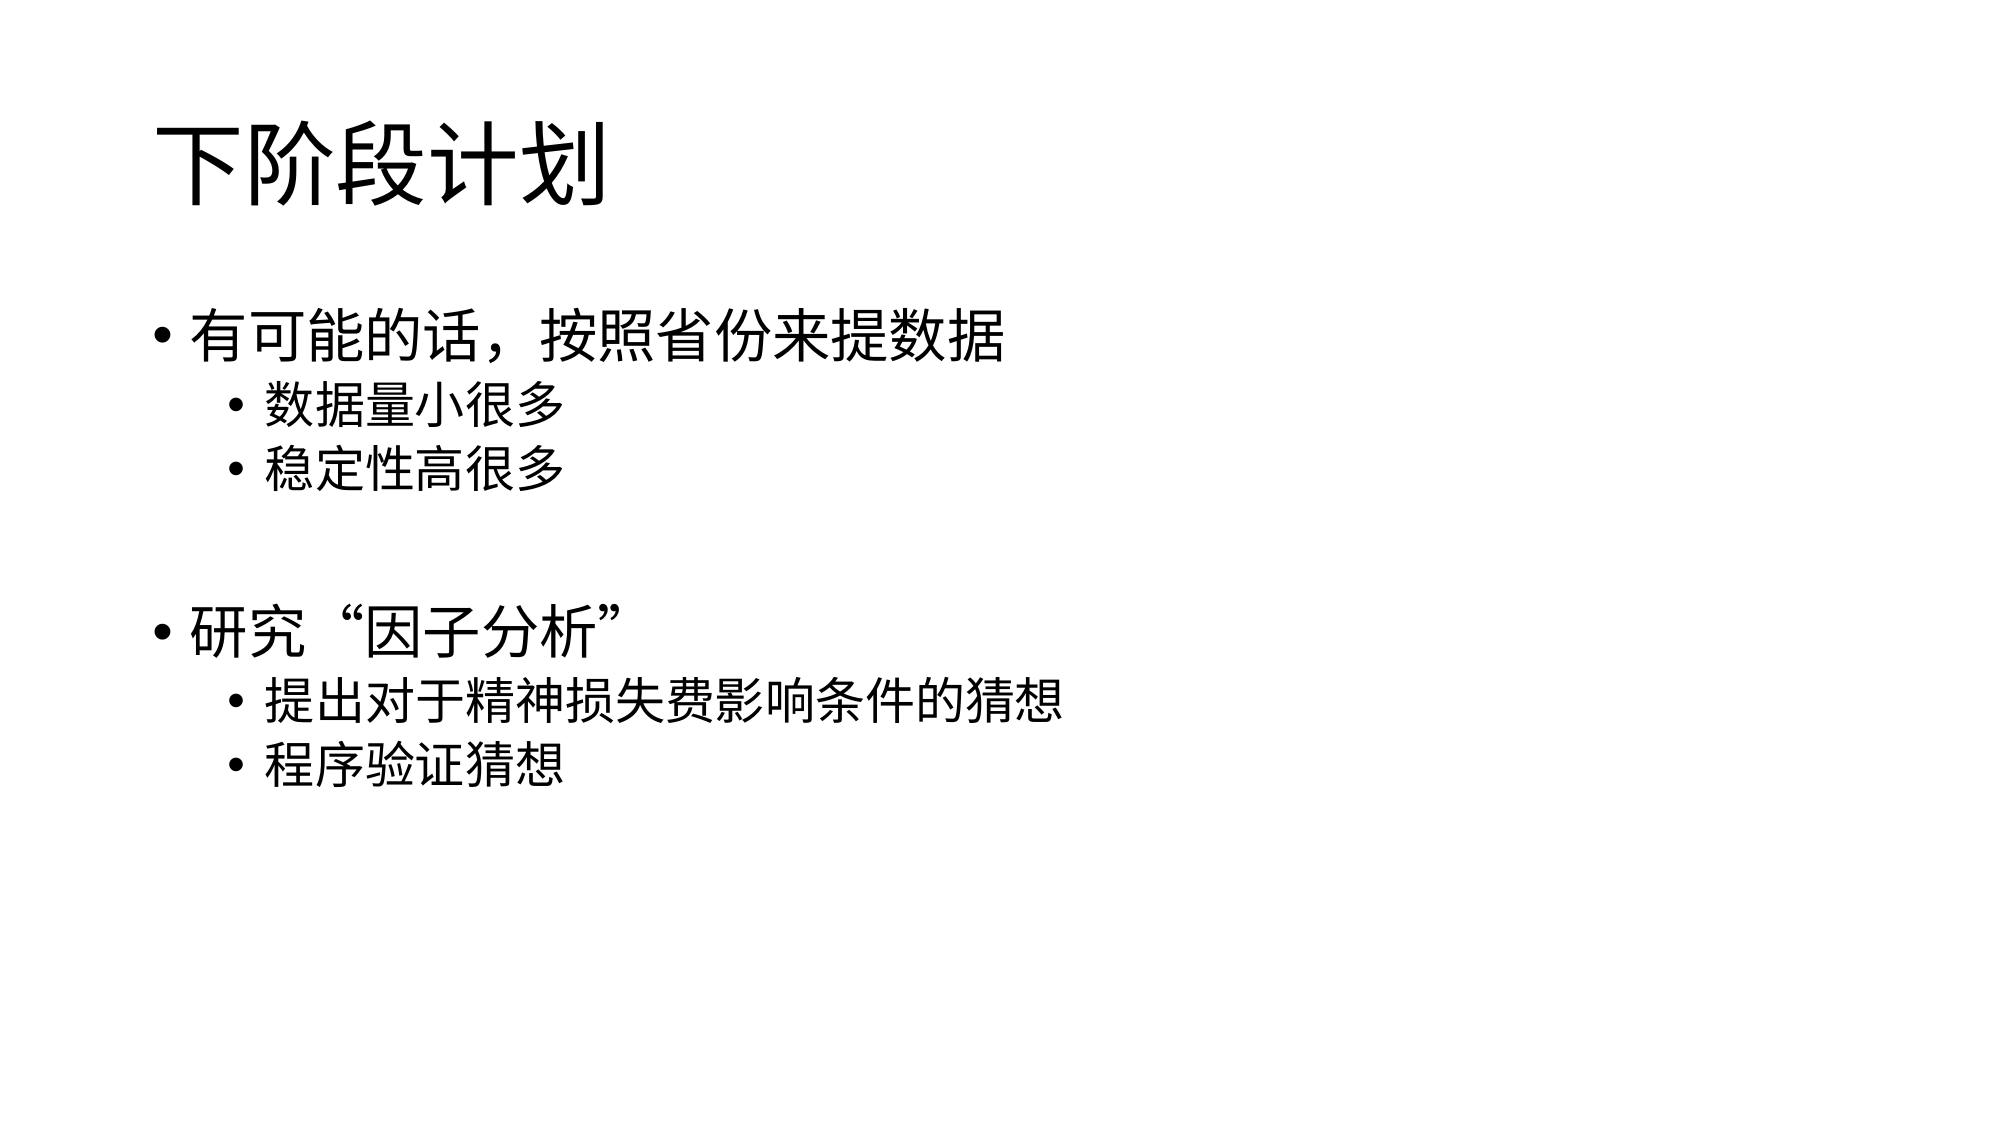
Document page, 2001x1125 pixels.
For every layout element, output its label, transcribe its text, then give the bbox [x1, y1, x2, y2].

title 下阶段计划 [137, 59, 1863, 278]
list 有可能的话，按照省份来提数据 数据量小很多 稳定性高很多 研究“因子分析” 提出对于精神损失费影响条件的猜想 程序验证猜想 [137, 299, 1863, 1014]
